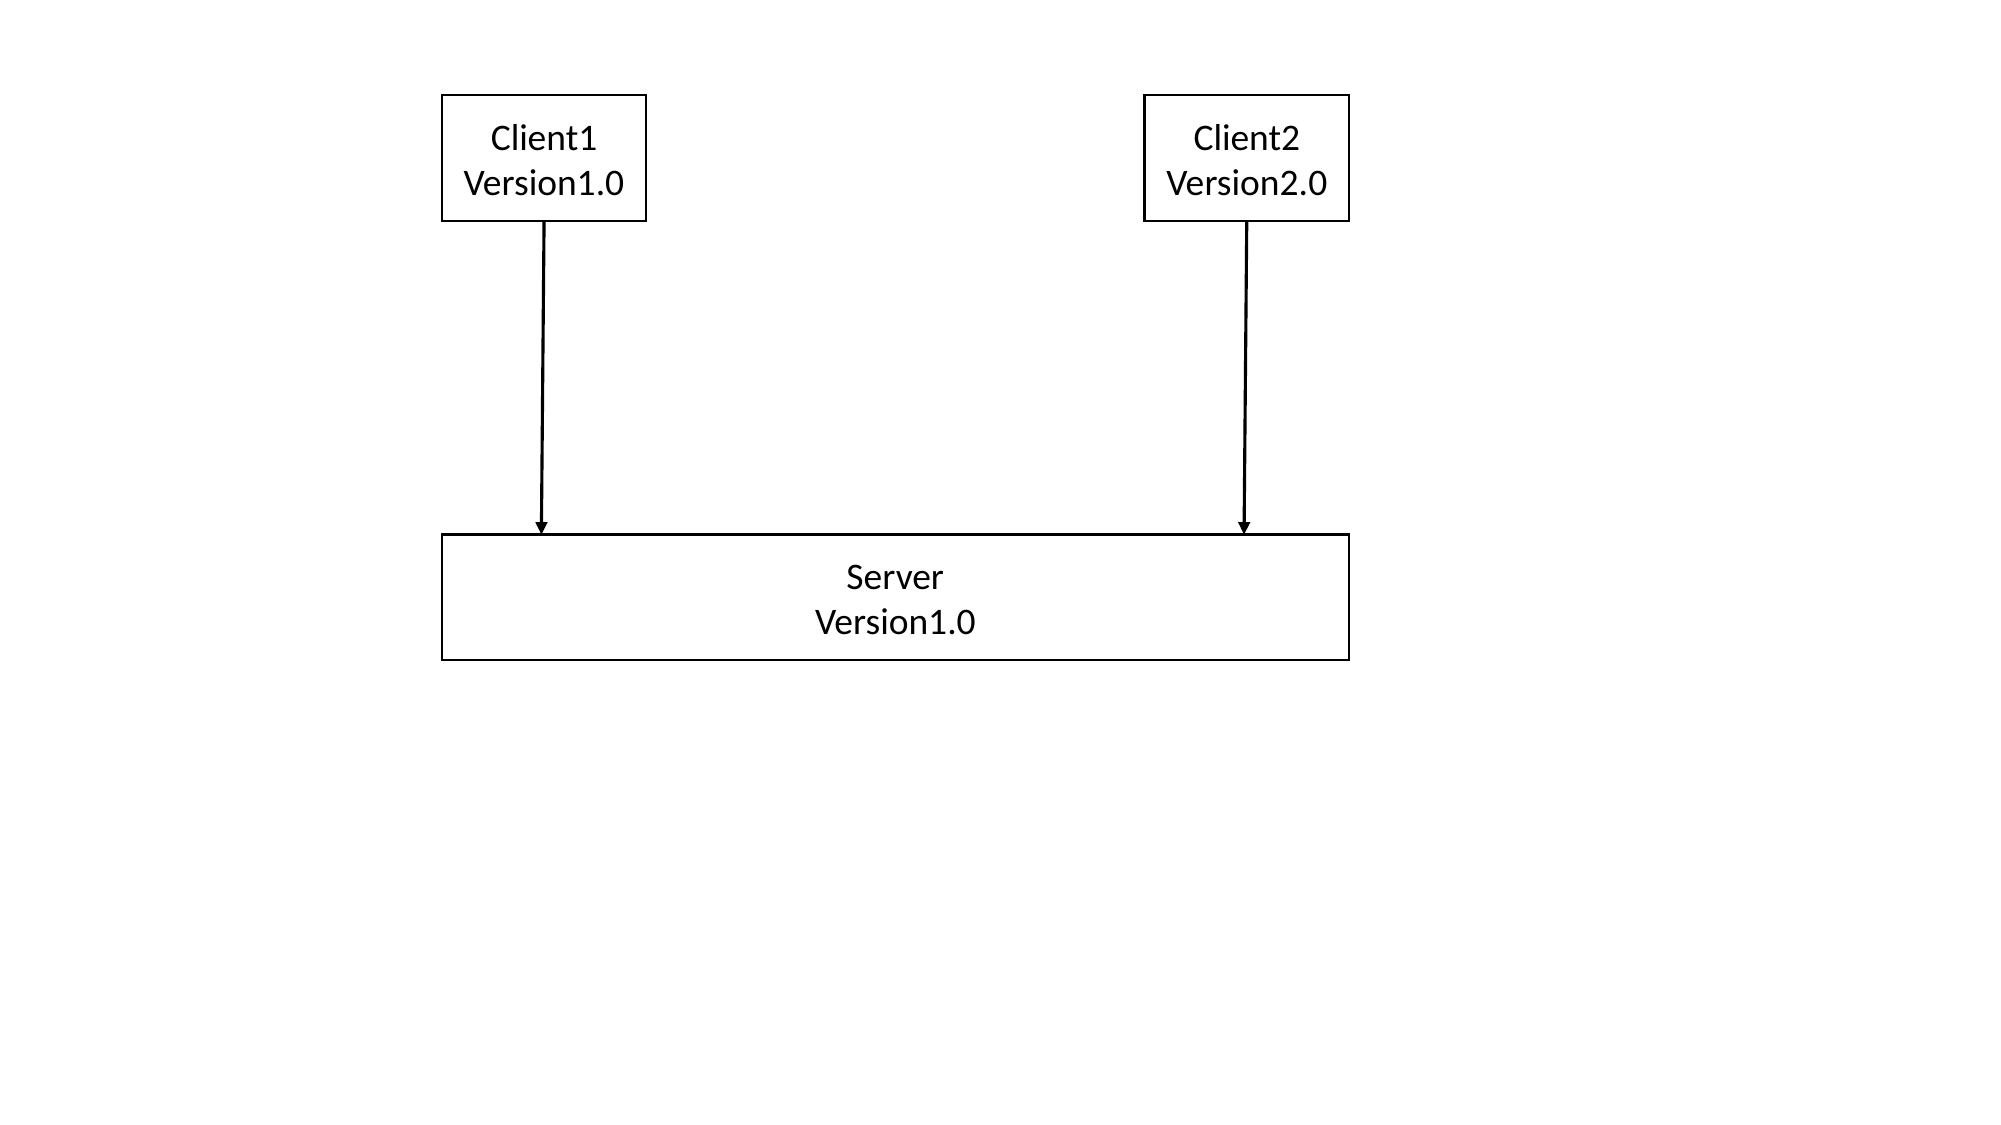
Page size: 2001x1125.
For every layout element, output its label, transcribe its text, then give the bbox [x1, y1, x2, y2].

text_box Server Version1.0 [441, 533, 1350, 661]
text_box Client1 Version1.0 [441, 94, 647, 222]
text_box Client2 Version2.0 [1143, 94, 1350, 222]
